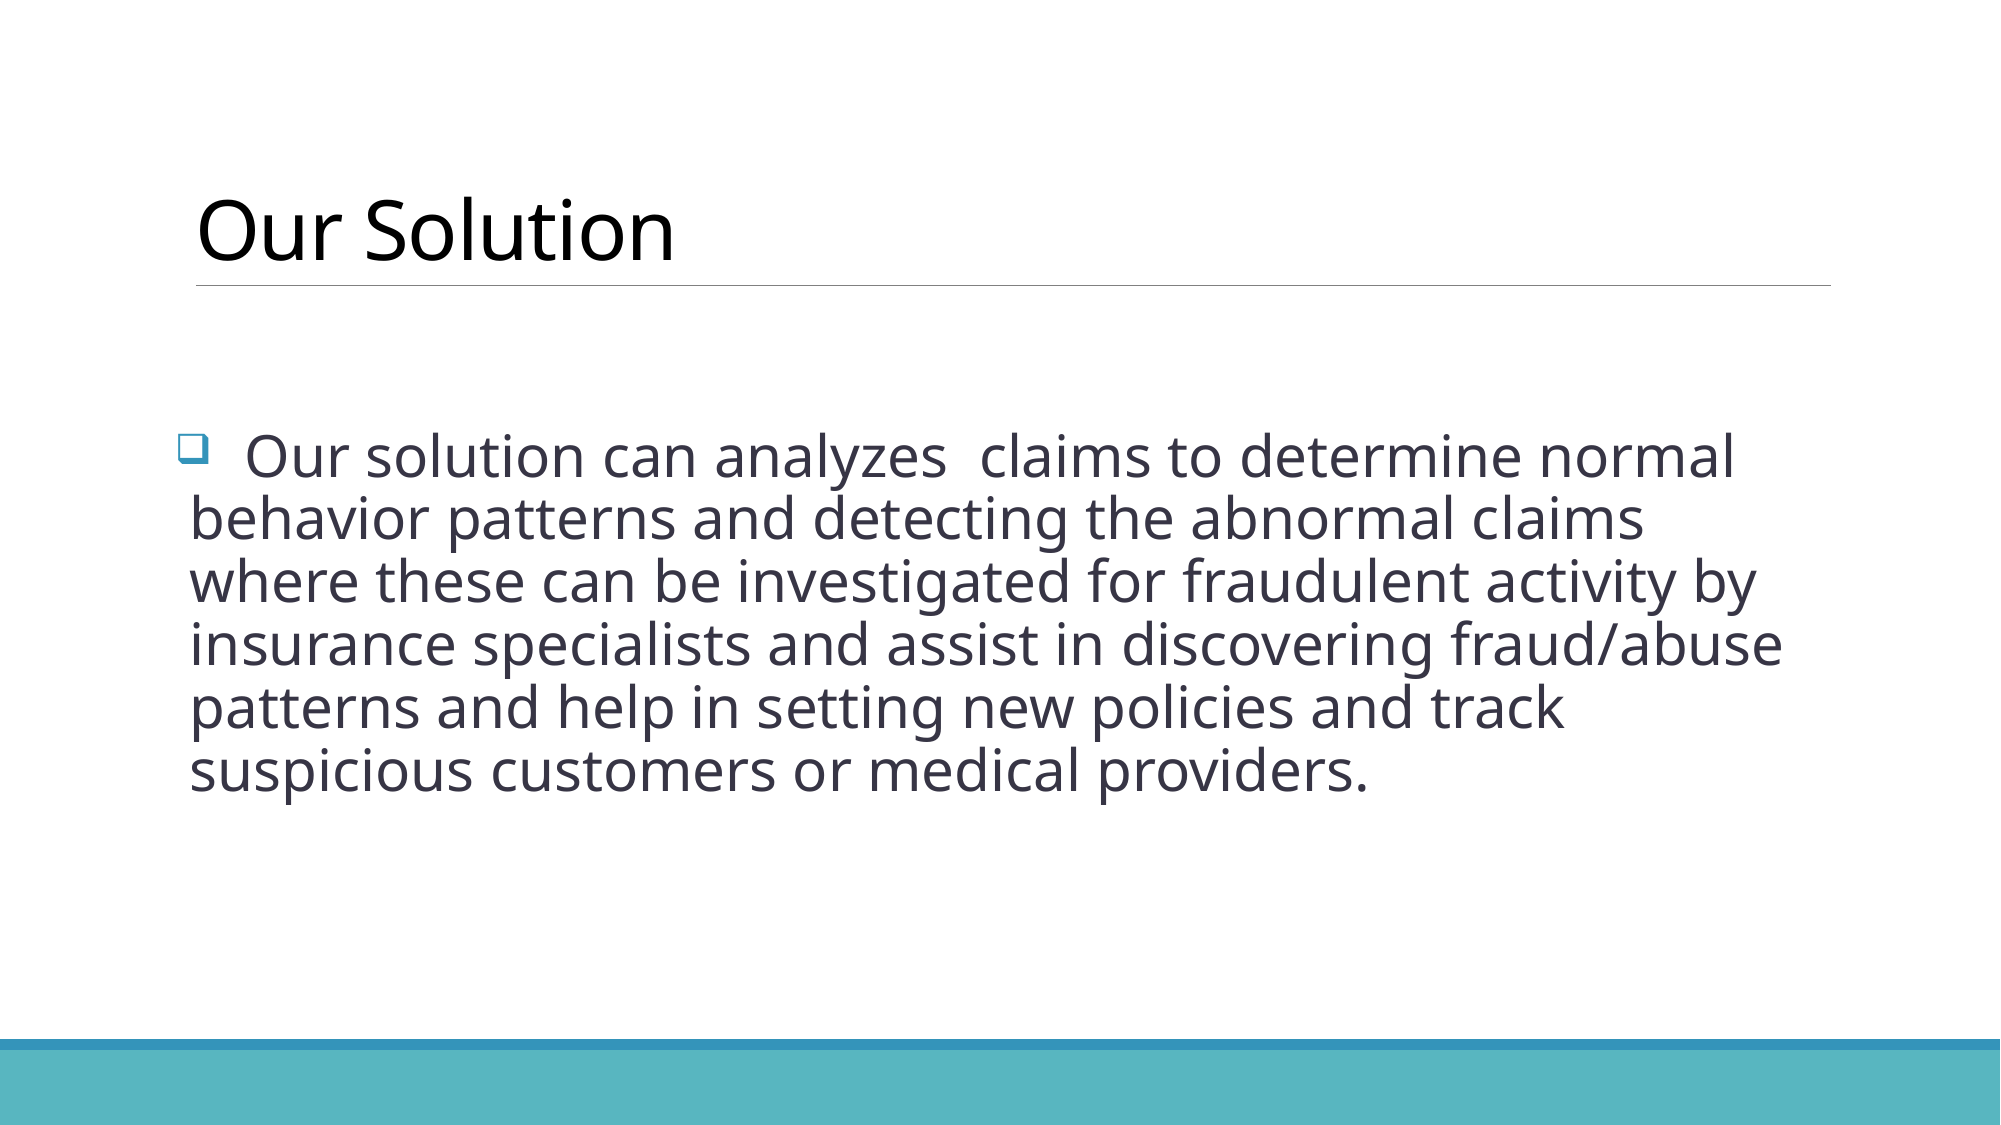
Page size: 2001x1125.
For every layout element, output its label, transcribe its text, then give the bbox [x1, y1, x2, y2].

title Our Solution [180, 47, 1830, 285]
list Our solution can analyzes claims to determine normal behavior patterns and detecting the abnormal claims where these can be investigated for fraudulent activity by insurance specialists and assist in discovering fraud/abuse patterns and help in setting new policies and track suspicious customers or medical providers. [174, 419, 1825, 994]
